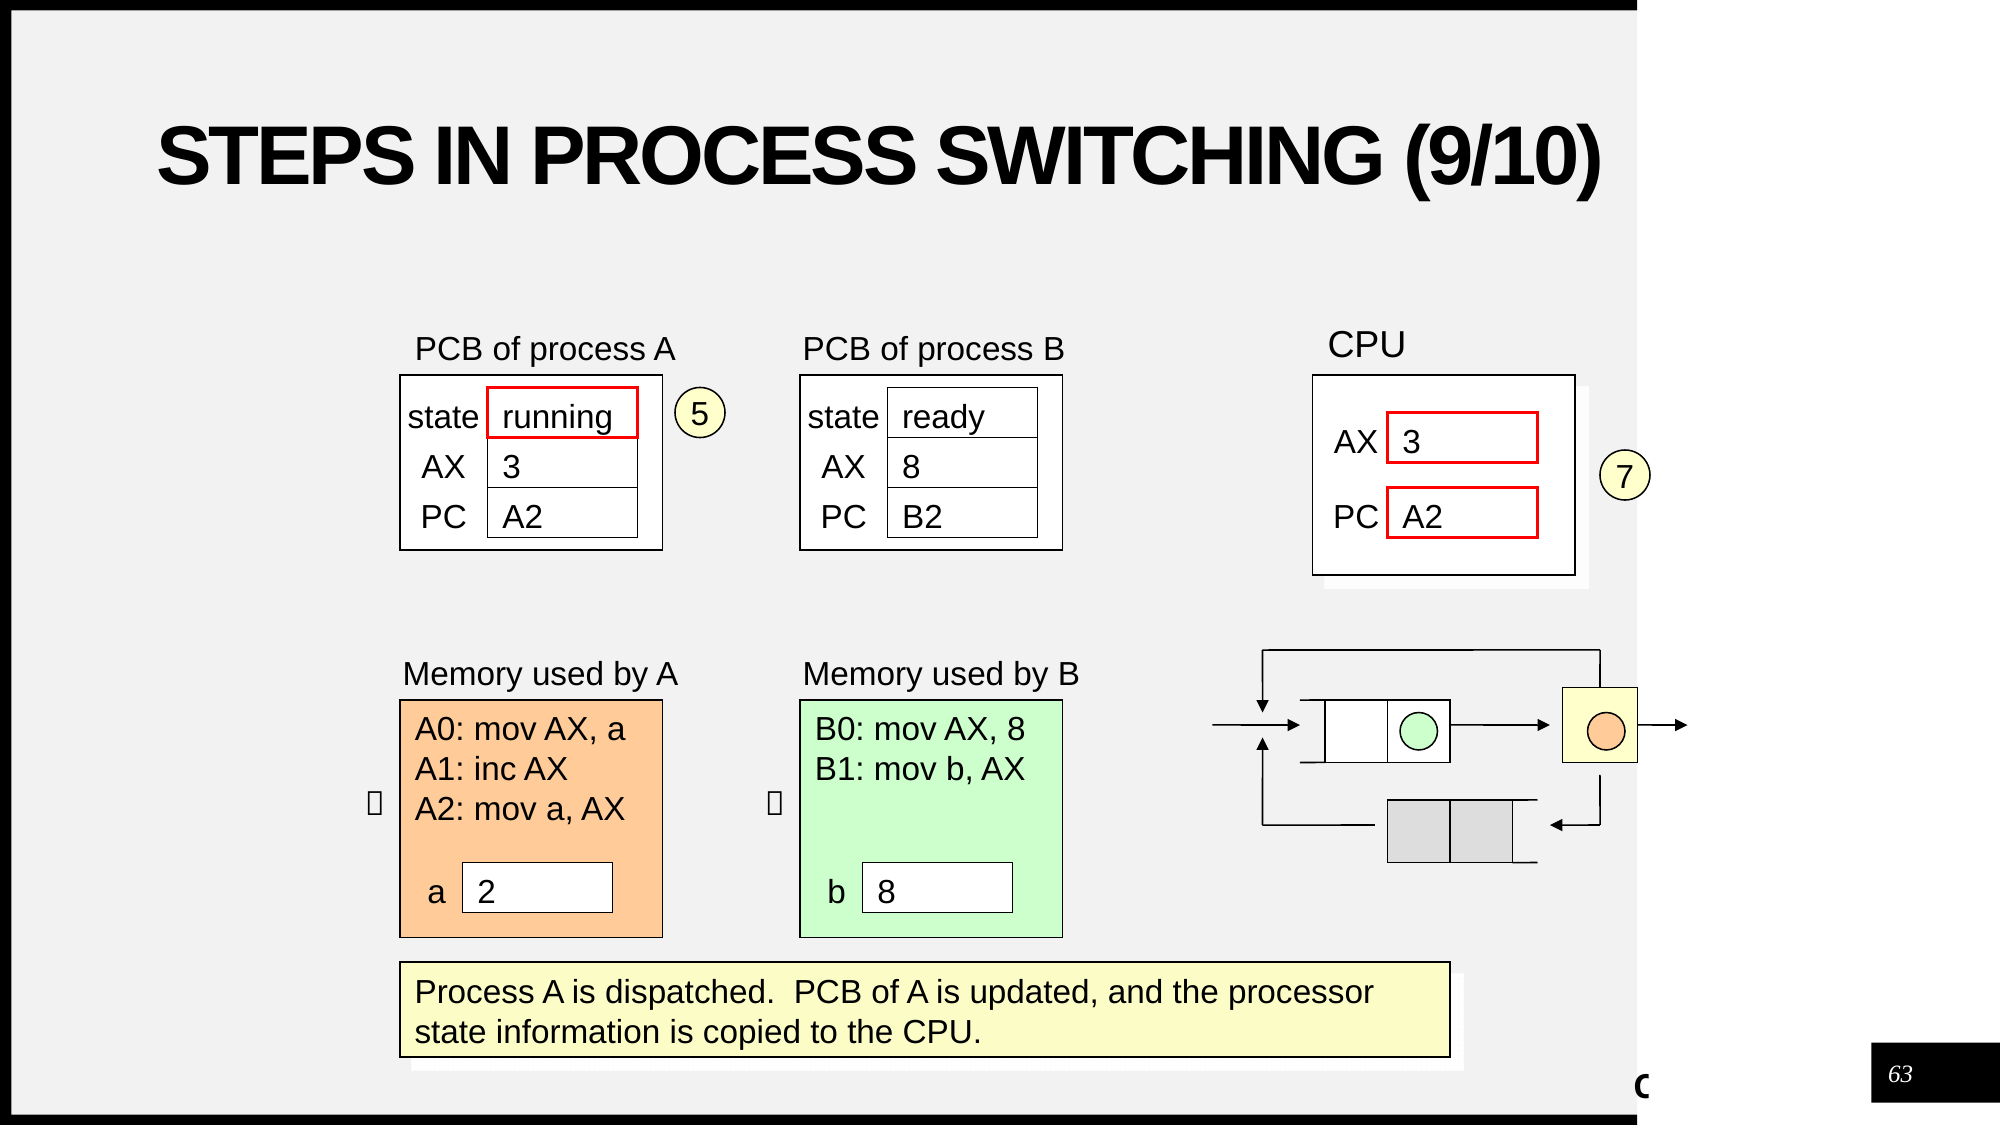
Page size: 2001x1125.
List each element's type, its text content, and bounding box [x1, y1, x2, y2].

slide_number 63 [1877, 1050, 1924, 1096]
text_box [387, 312, 1688, 938]
text_box  [350, 774, 387, 825]
text_box Process A is dispatched. PCB of A is updated, and the processor state information is copied to the CPU. [399, 962, 1450, 1057]
title Steps in Process Switching (9/10) [150, 63, 1613, 251]
